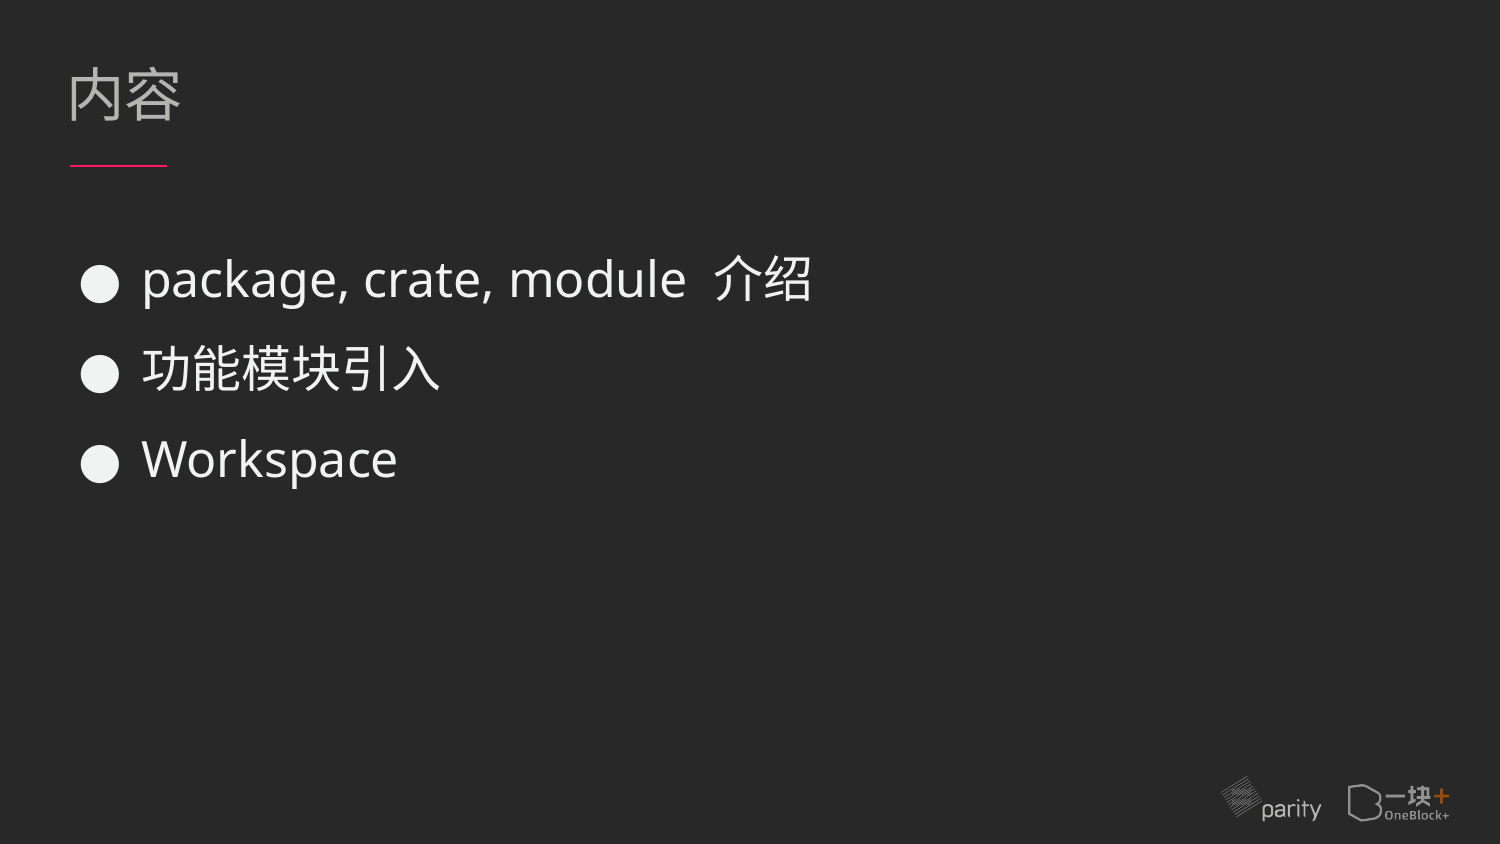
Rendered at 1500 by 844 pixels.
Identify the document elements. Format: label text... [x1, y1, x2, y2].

picture [1348, 784, 1449, 822]
text_box package, crate, module 介绍 功能模块引入 Workspace [51, 202, 1204, 639]
title 内容 [51, 43, 1449, 138]
